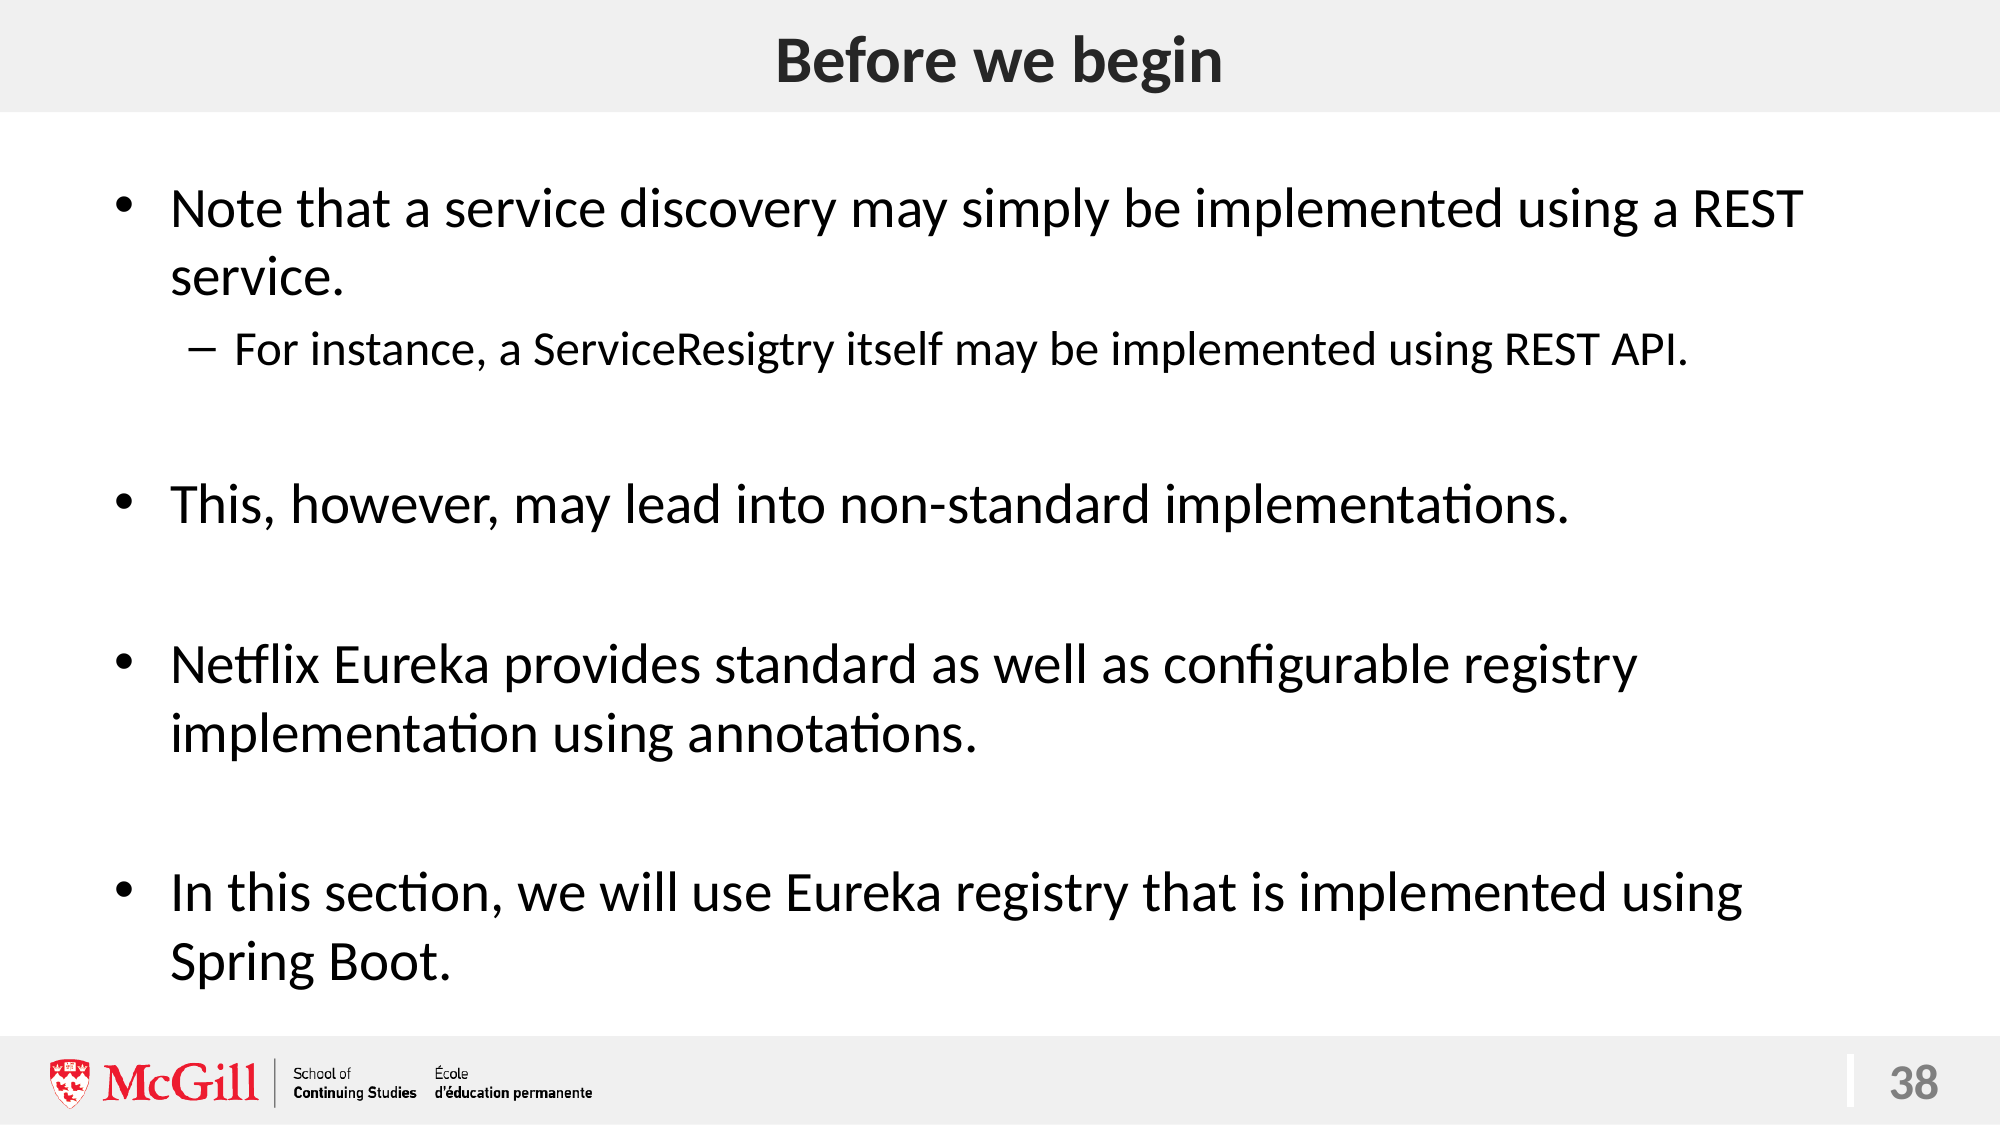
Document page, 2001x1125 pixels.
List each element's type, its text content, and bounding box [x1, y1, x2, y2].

picture [50, 1058, 592, 1109]
title Before we begin [0, 0, 2000, 113]
list Note that a service discovery may simply be implemented using a REST service. For instance, a ServiceResigtry itself may be implemented using REST API. This, however, may lead into non-standard implementations. Netflix Eureka provides standard as well as configurable registry implementation using annotations. In this section, we will use Eureka registry that is implemented using Spring Boot. [99, 162, 1900, 1005]
